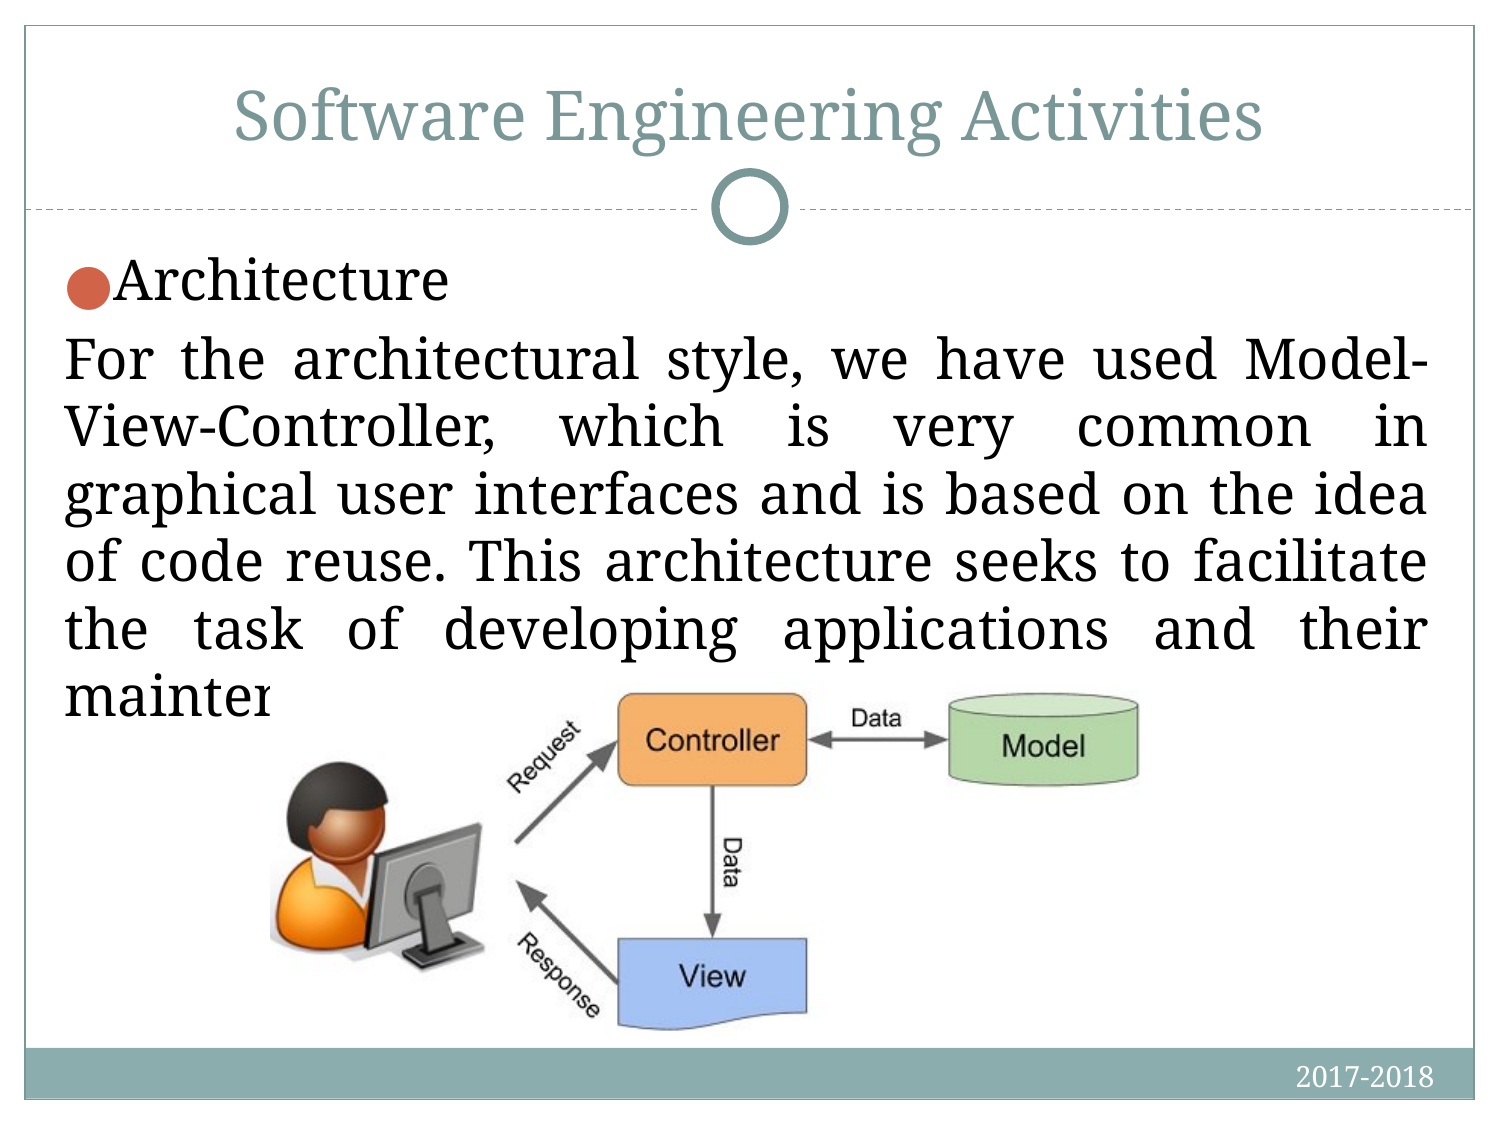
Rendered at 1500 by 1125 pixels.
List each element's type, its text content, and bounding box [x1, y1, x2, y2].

slide_number 2017-2018 [950, 1050, 1450, 1111]
title Software Engineering Activities [49, 37, 1450, 162]
list Architecture For the architectural style, we have used Model-View-Controller, which is very common in graphical user interfaces and is based on the idea of code reuse. This architecture seeks to facilitate the task of developing applications and their maintenance. [49, 236, 1445, 1037]
picture [269, 681, 1150, 1038]
